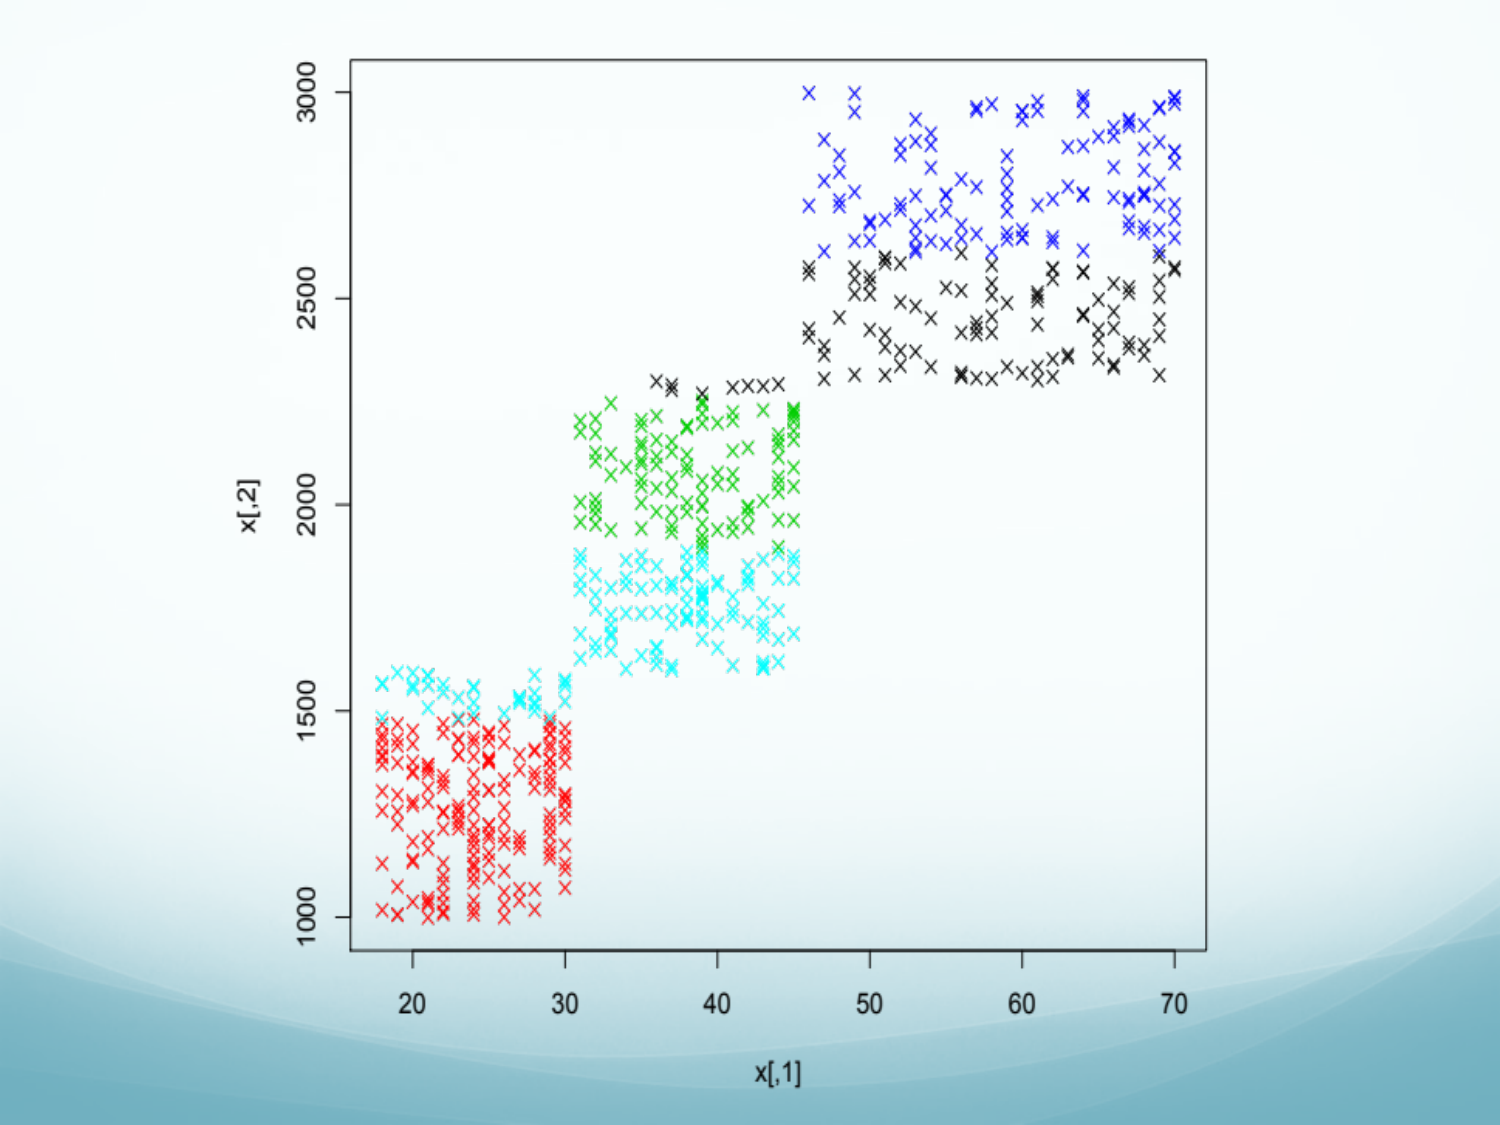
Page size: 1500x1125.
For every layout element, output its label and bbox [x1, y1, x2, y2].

list [0, 0, 1500, 1124]
